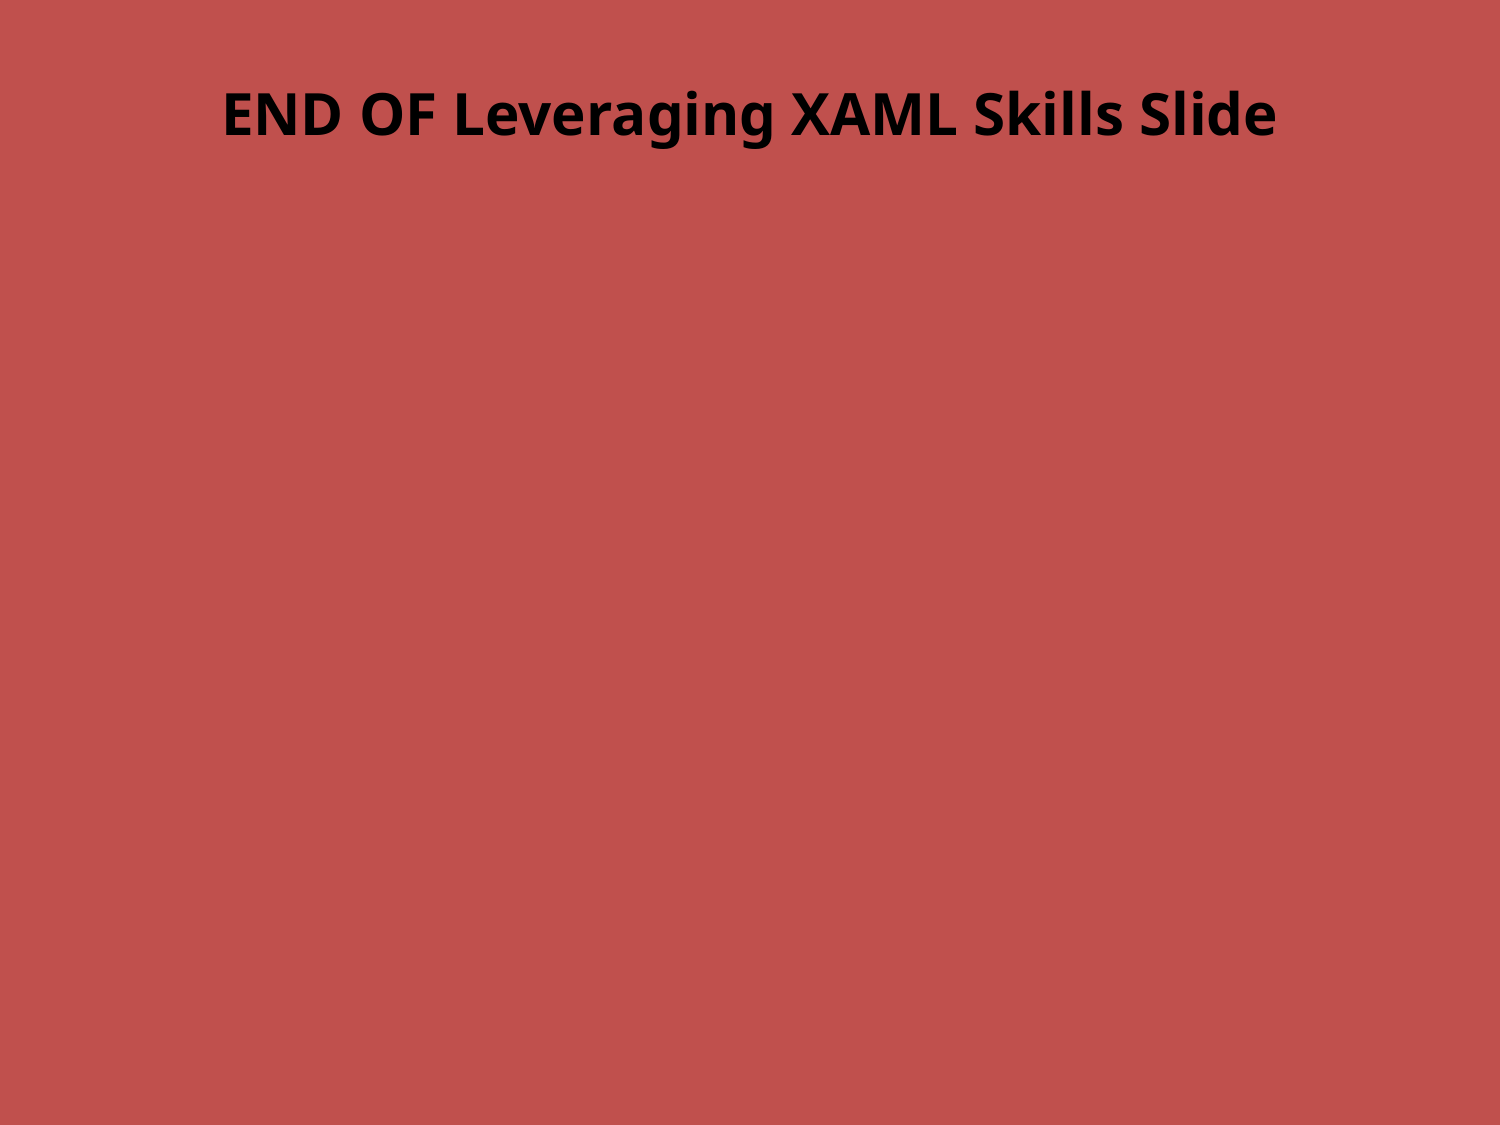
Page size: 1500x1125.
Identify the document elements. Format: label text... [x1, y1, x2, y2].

title END OF Leveraging XAML Skills Slide [74, 49, 1426, 176]
